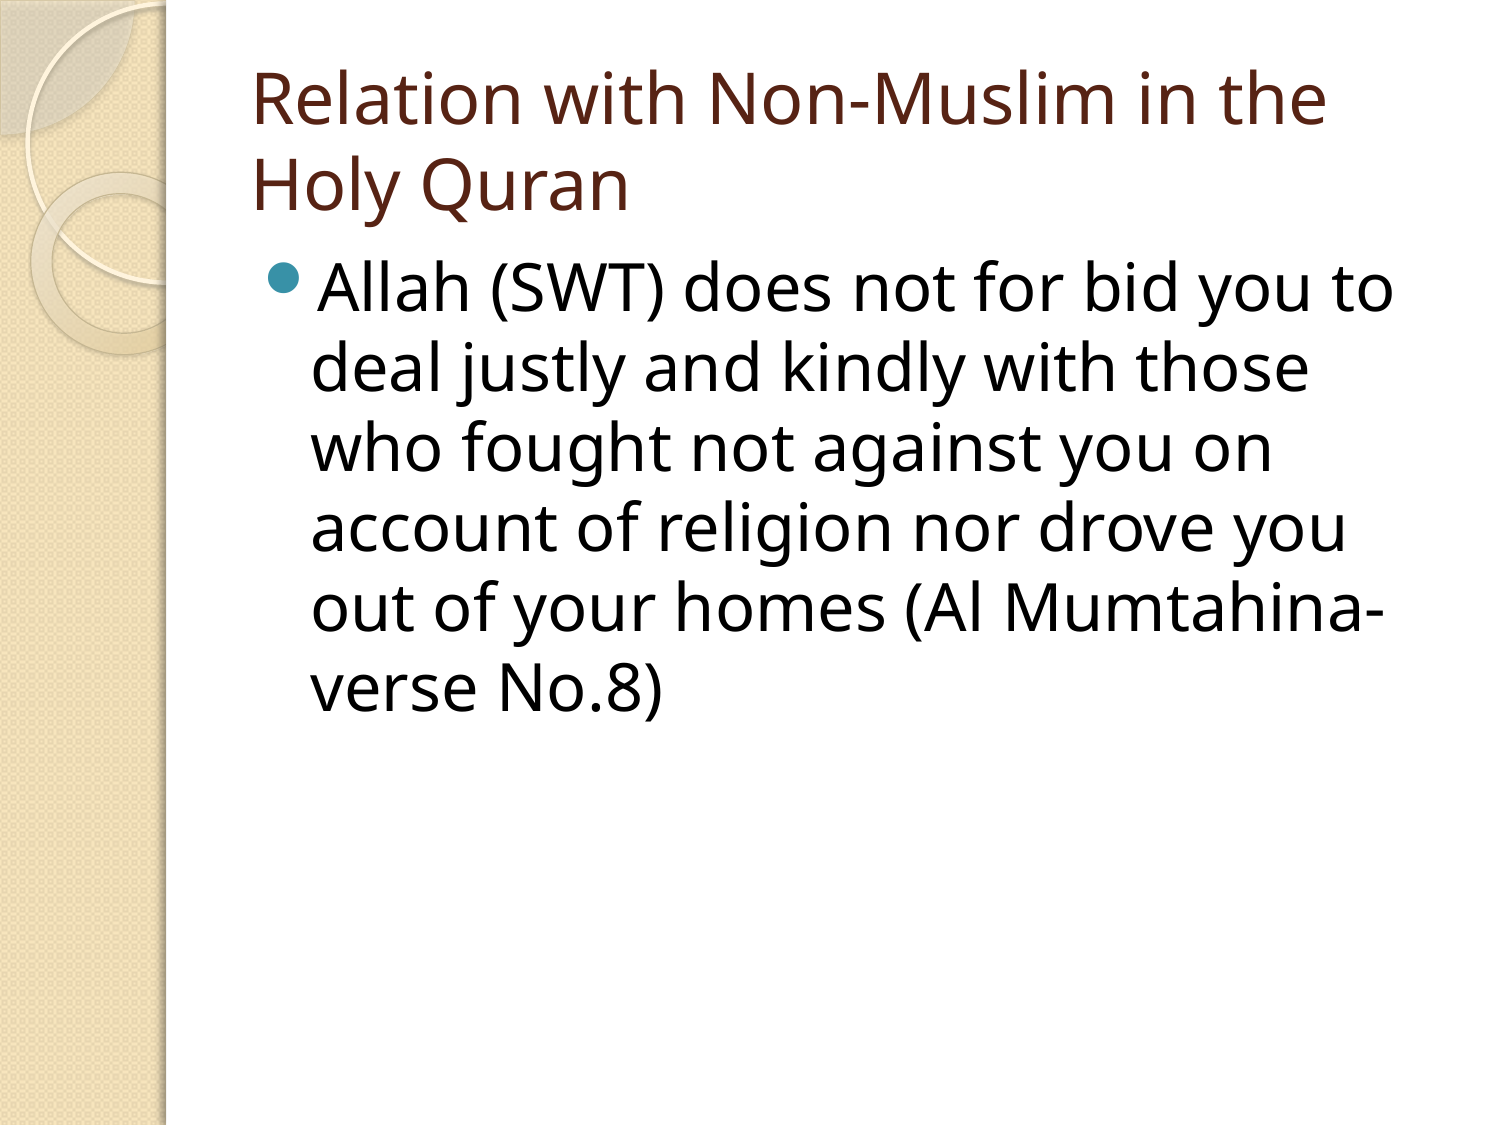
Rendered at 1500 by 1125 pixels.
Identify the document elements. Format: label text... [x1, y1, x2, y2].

list Allah (SWT) does not for bid you to deal justly and kindly with those who fought not against you on account of religion nor drove you out of your homes (Al Mumtahina-verse No.8) [235, 237, 1466, 1025]
title Relation with Non-Muslim in the Holy Quran [235, 45, 1466, 233]
